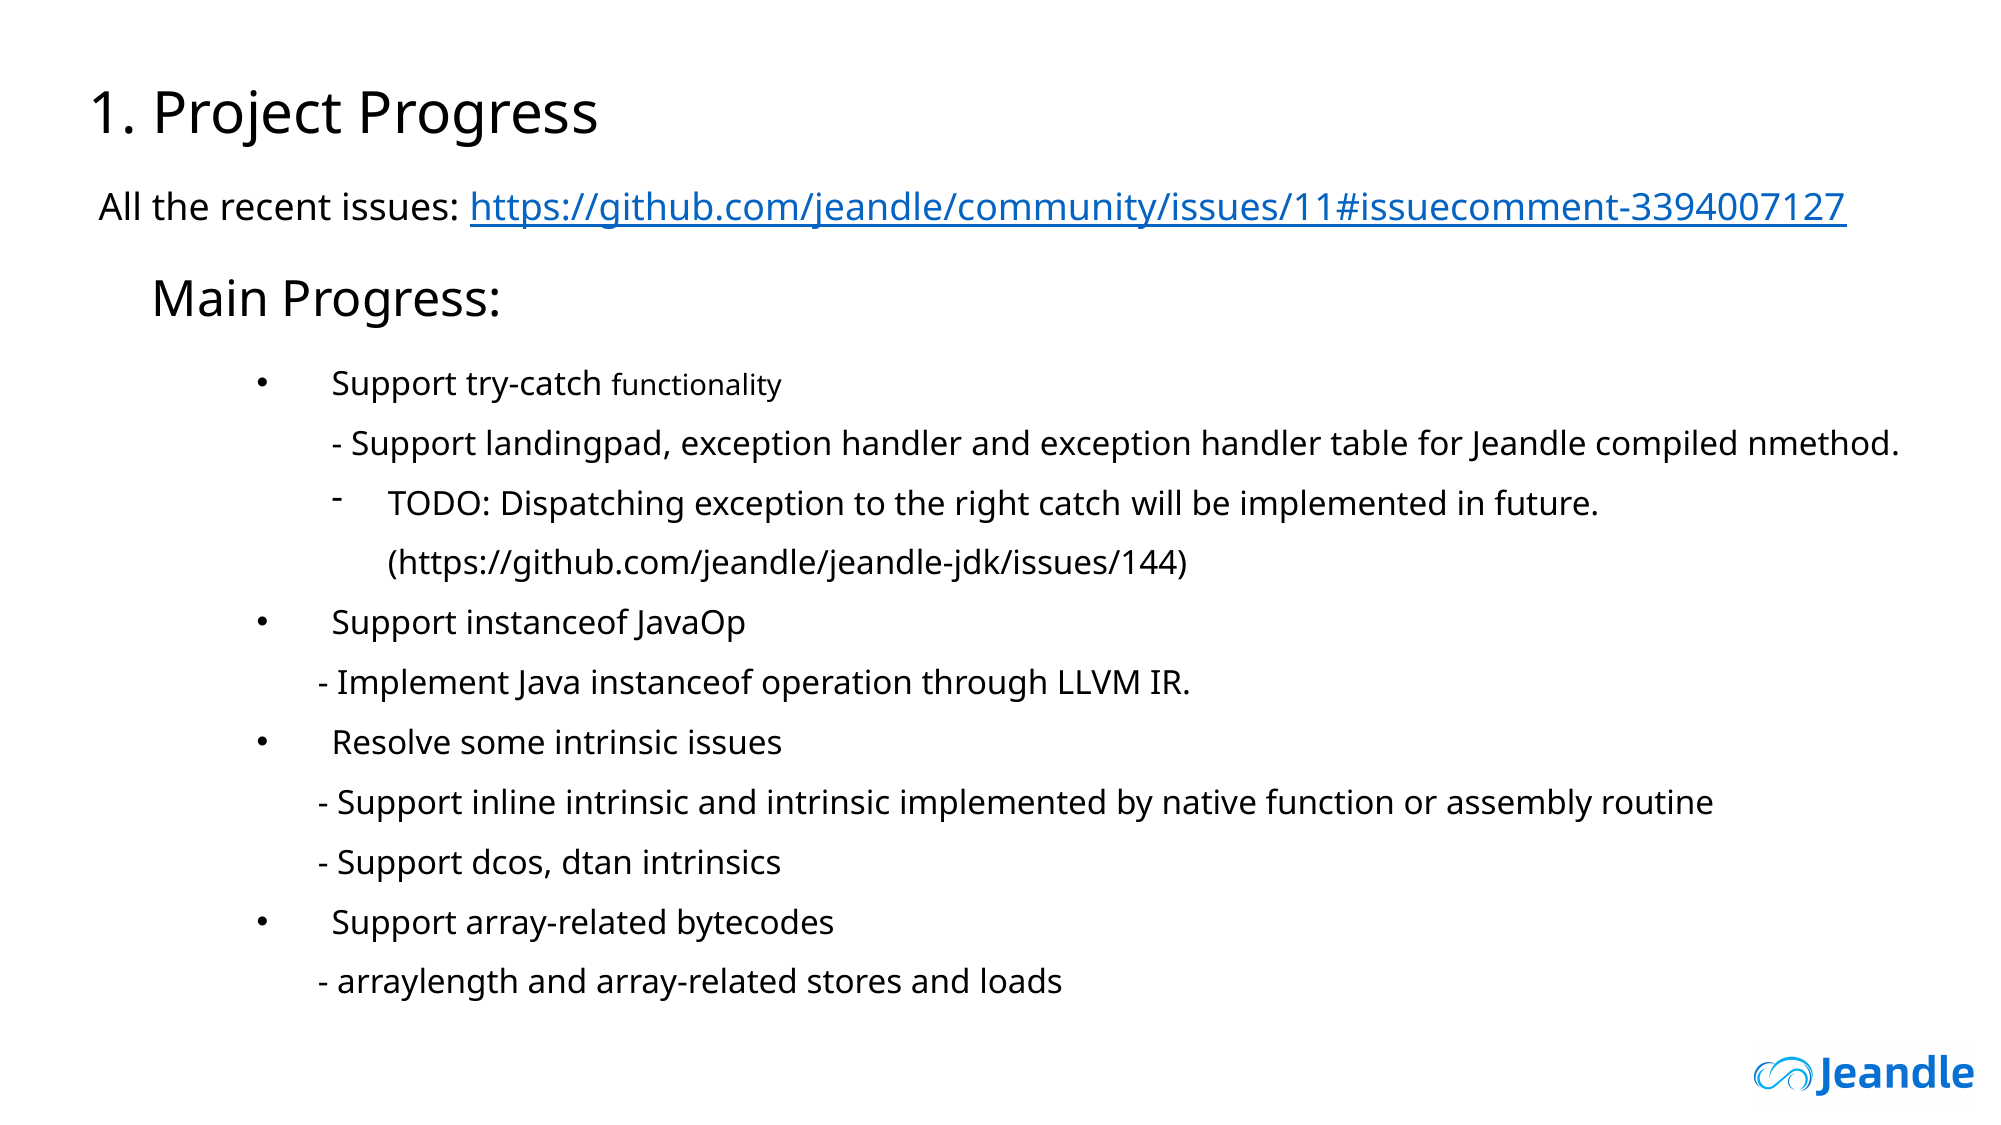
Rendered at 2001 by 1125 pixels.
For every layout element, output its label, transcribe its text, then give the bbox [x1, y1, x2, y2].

picture [1752, 1045, 1976, 1105]
text_box All the recent issues: https://github.com/jeandle/community/issues/11#issuecomment-3394007127 [83, 175, 1862, 242]
text_box 1. Project Progress [73, 67, 614, 153]
text_box Main Progress: [137, 258, 518, 334]
text_box Support try-catch functionality - Support landingpad, exception handler and exception handler table for Jeandle compiled nmethod. TODO: Dispatching exception to the right catch will be implemented in future. (https://github.com/jeandle/jeandle-jdk/issues/144) Support instanceof JavaOp - Implement Java instanceof operation through LLVM IR. Resolve some intrinsic issues - Support inline intrinsic and intrinsic implemented by native function or assembly routine - Support dcos, dtan intrinsics Support array-related bytecodes - arraylength and array-related stores and loads [241, 334, 1928, 1083]
